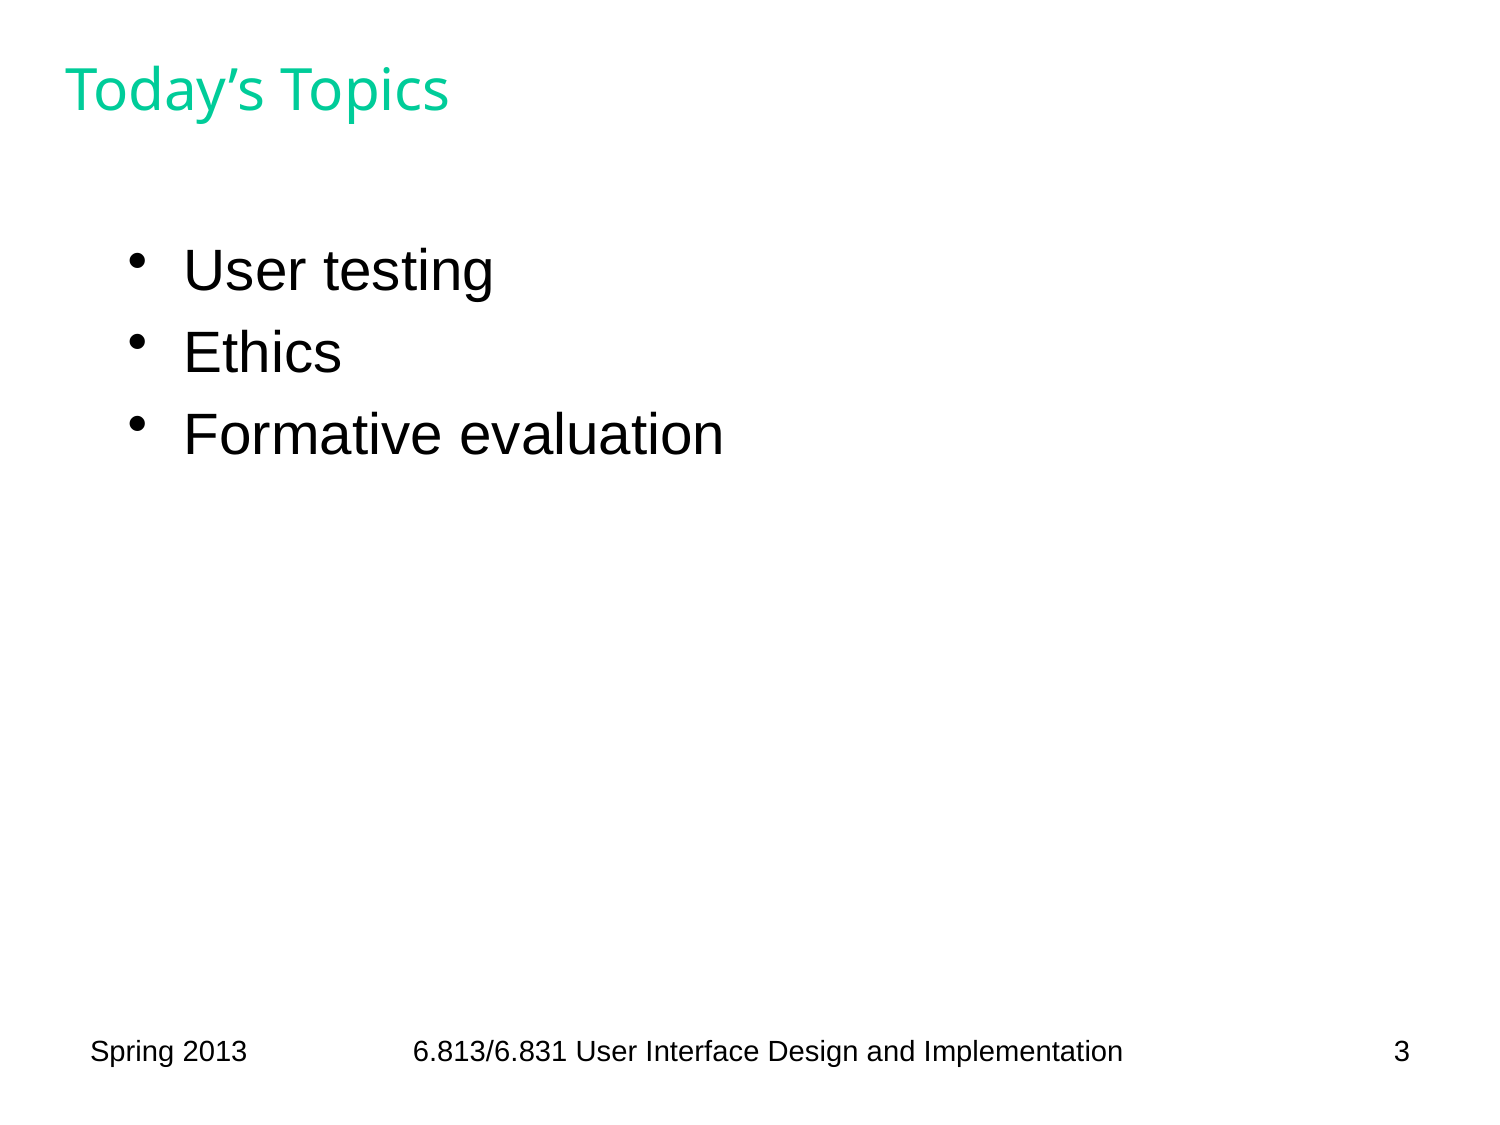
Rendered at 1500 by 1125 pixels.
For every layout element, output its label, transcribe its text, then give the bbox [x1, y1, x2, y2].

slide_number Spring 2013 [74, 1024, 301, 1103]
slide_number 3 [1237, 1024, 1426, 1103]
title Today’s Topics [49, 24, 1438, 151]
footer 6.813/6.831 User Interface Design and Implementation [312, 1024, 1226, 1103]
list User testing Ethics Formative evaluation [112, 224, 1388, 1001]
